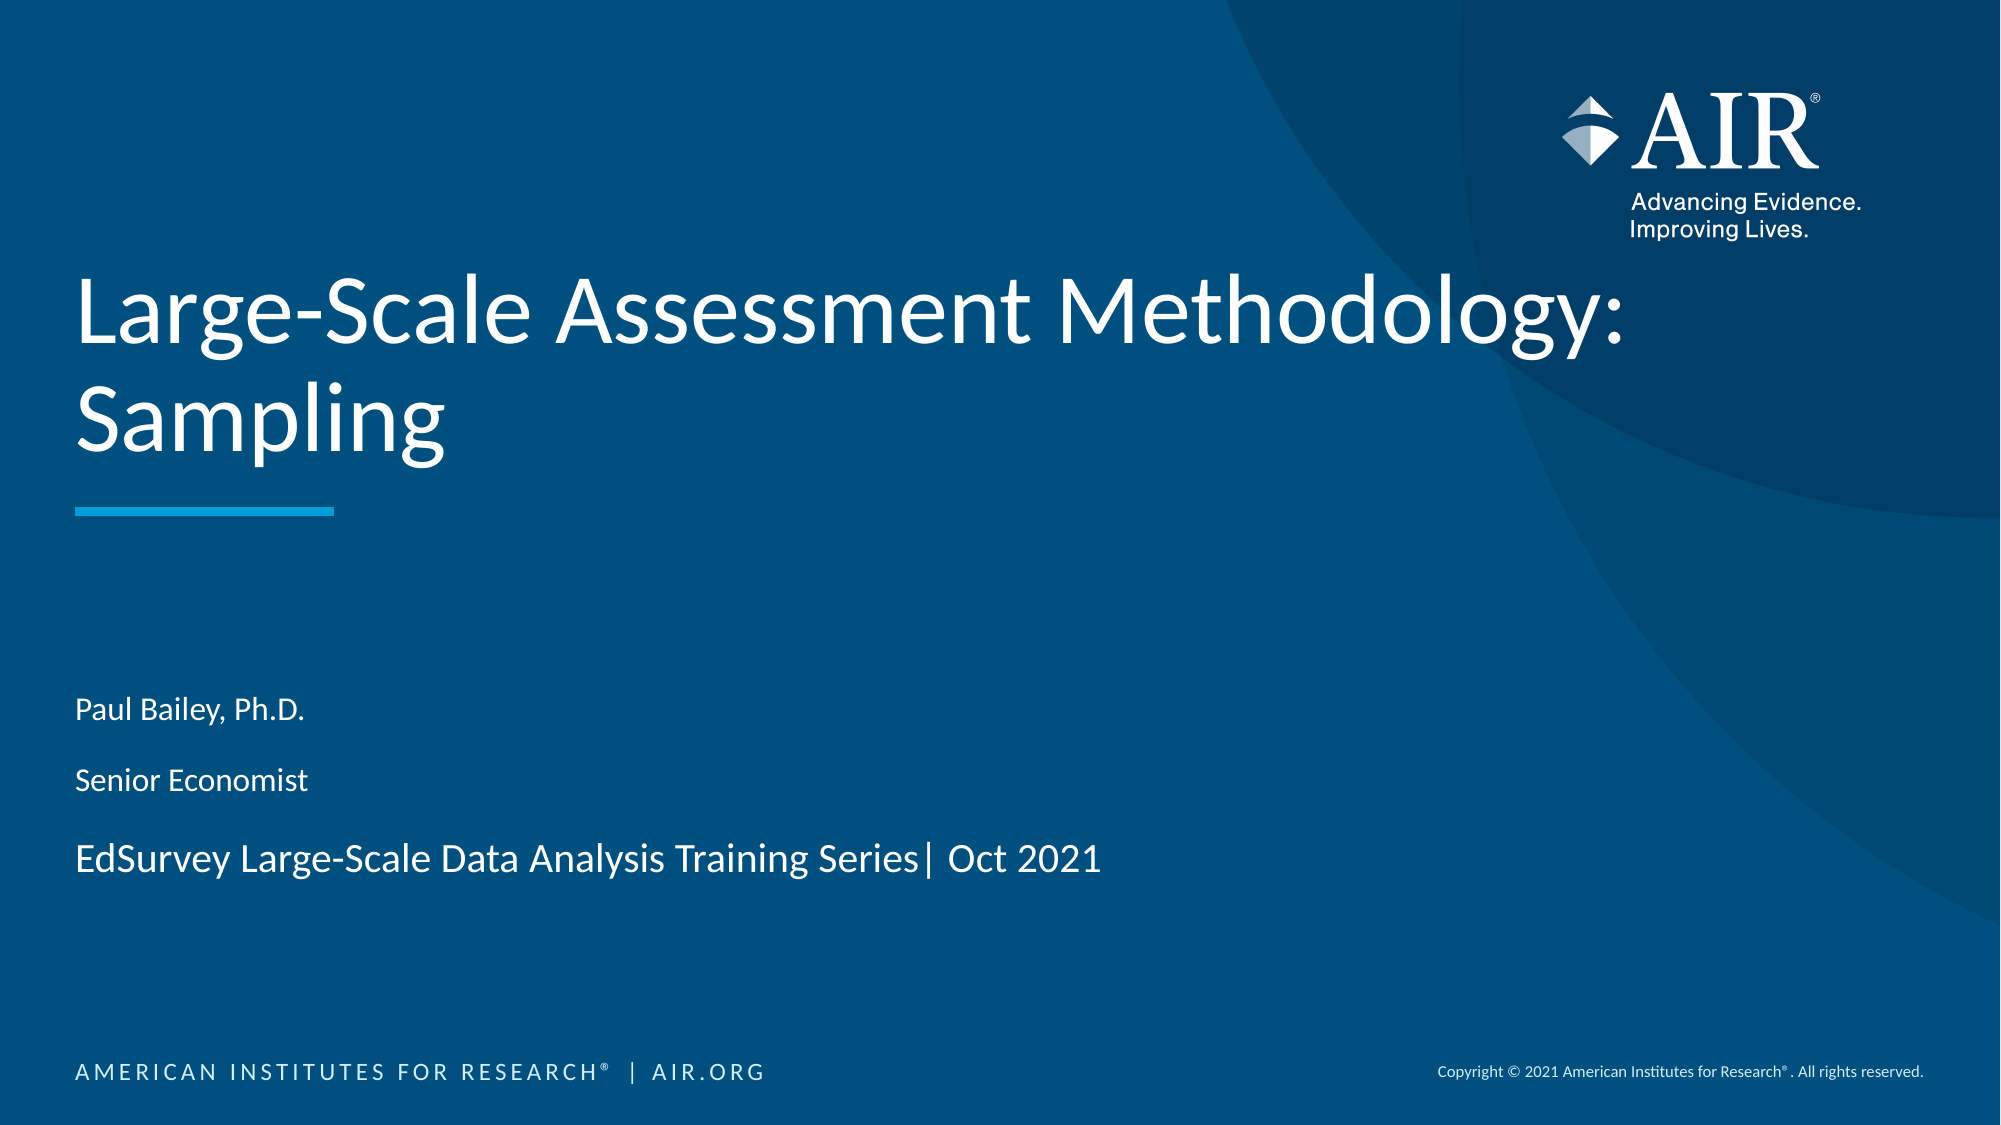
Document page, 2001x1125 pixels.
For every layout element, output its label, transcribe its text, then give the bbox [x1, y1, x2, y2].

picture [0, 0, 2001, 1125]
list Paul Bailey, Ph.D. Senior Economist [75, 677, 1903, 807]
list EdSurvey Large-Scale Data Analysis Training Series| Oct 2021 [75, 818, 1903, 986]
title Large-Scale Assessment Methodology: Sampling [75, 144, 1903, 474]
